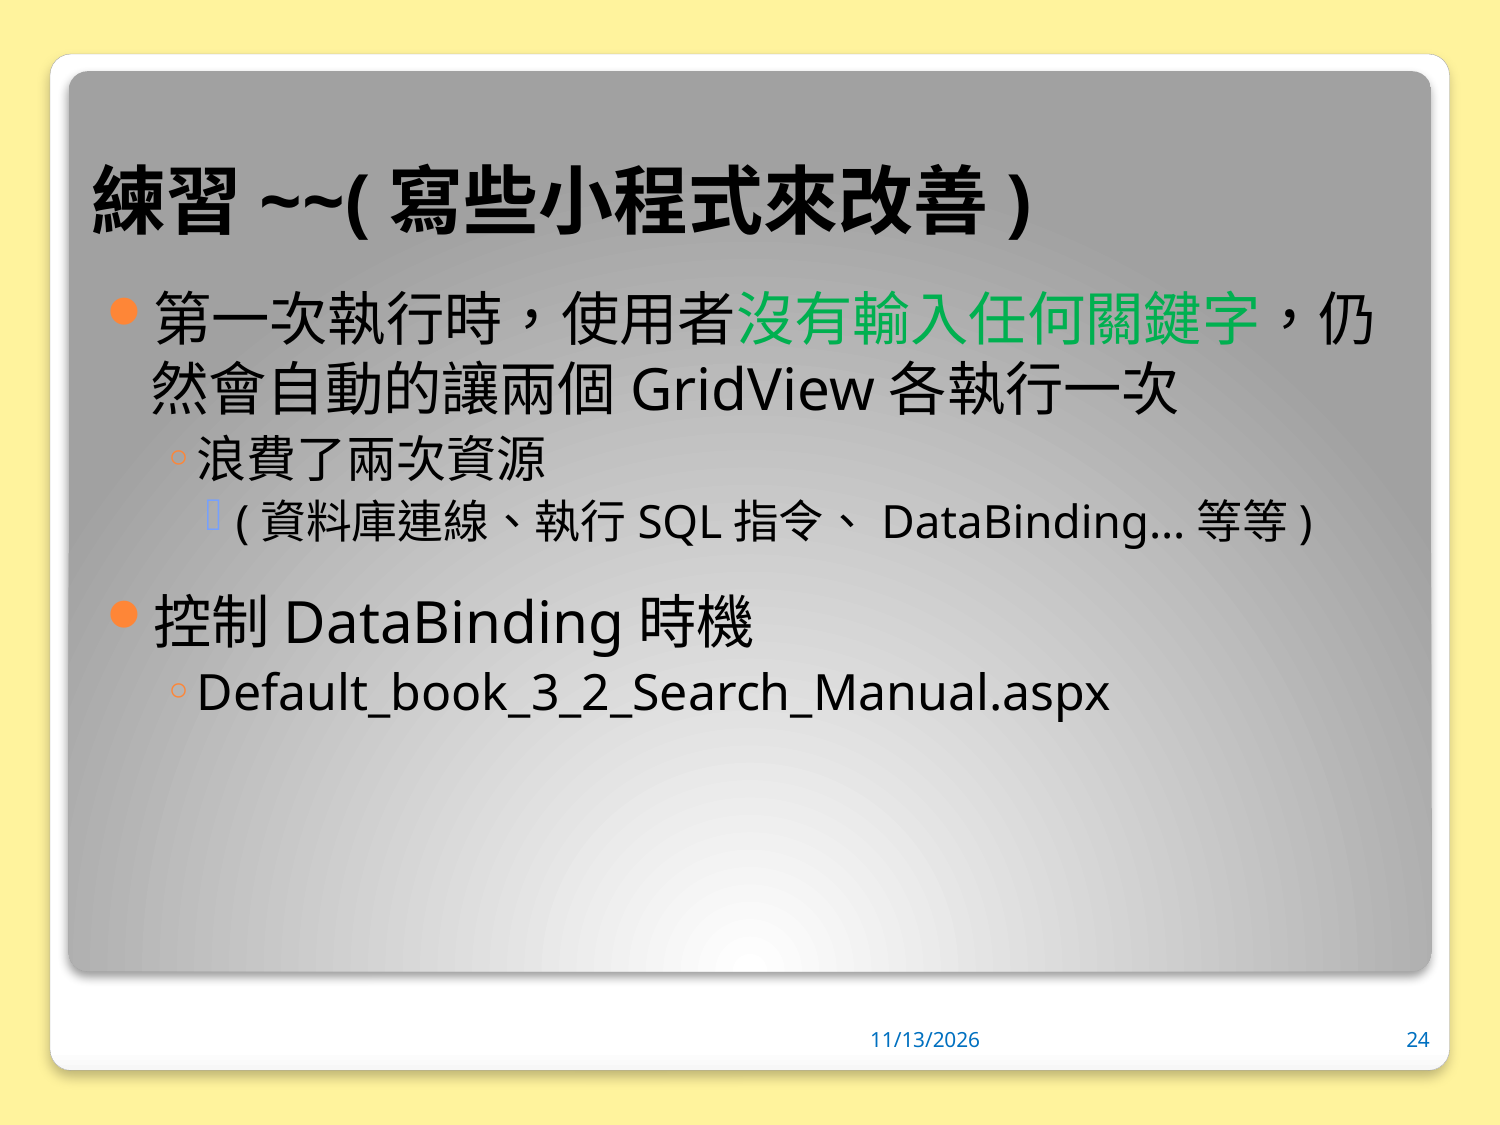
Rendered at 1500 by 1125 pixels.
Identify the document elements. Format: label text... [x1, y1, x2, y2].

list 第一次執行時，使用者沒有輸入任何關鍵字，仍然會自動的讓兩個GridView各執行一次 浪費了兩次資源 (資料庫連線、執行SQL指令、DataBinding…等等) 控制DataBinding時機 Default_book_3_2_Search_Manual.aspx [76, 267, 1420, 955]
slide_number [619, 1002, 995, 1063]
title 練習~~(寫些小程式來改善) [76, 78, 1420, 251]
slide_number 24 [1369, 1002, 1445, 1063]
